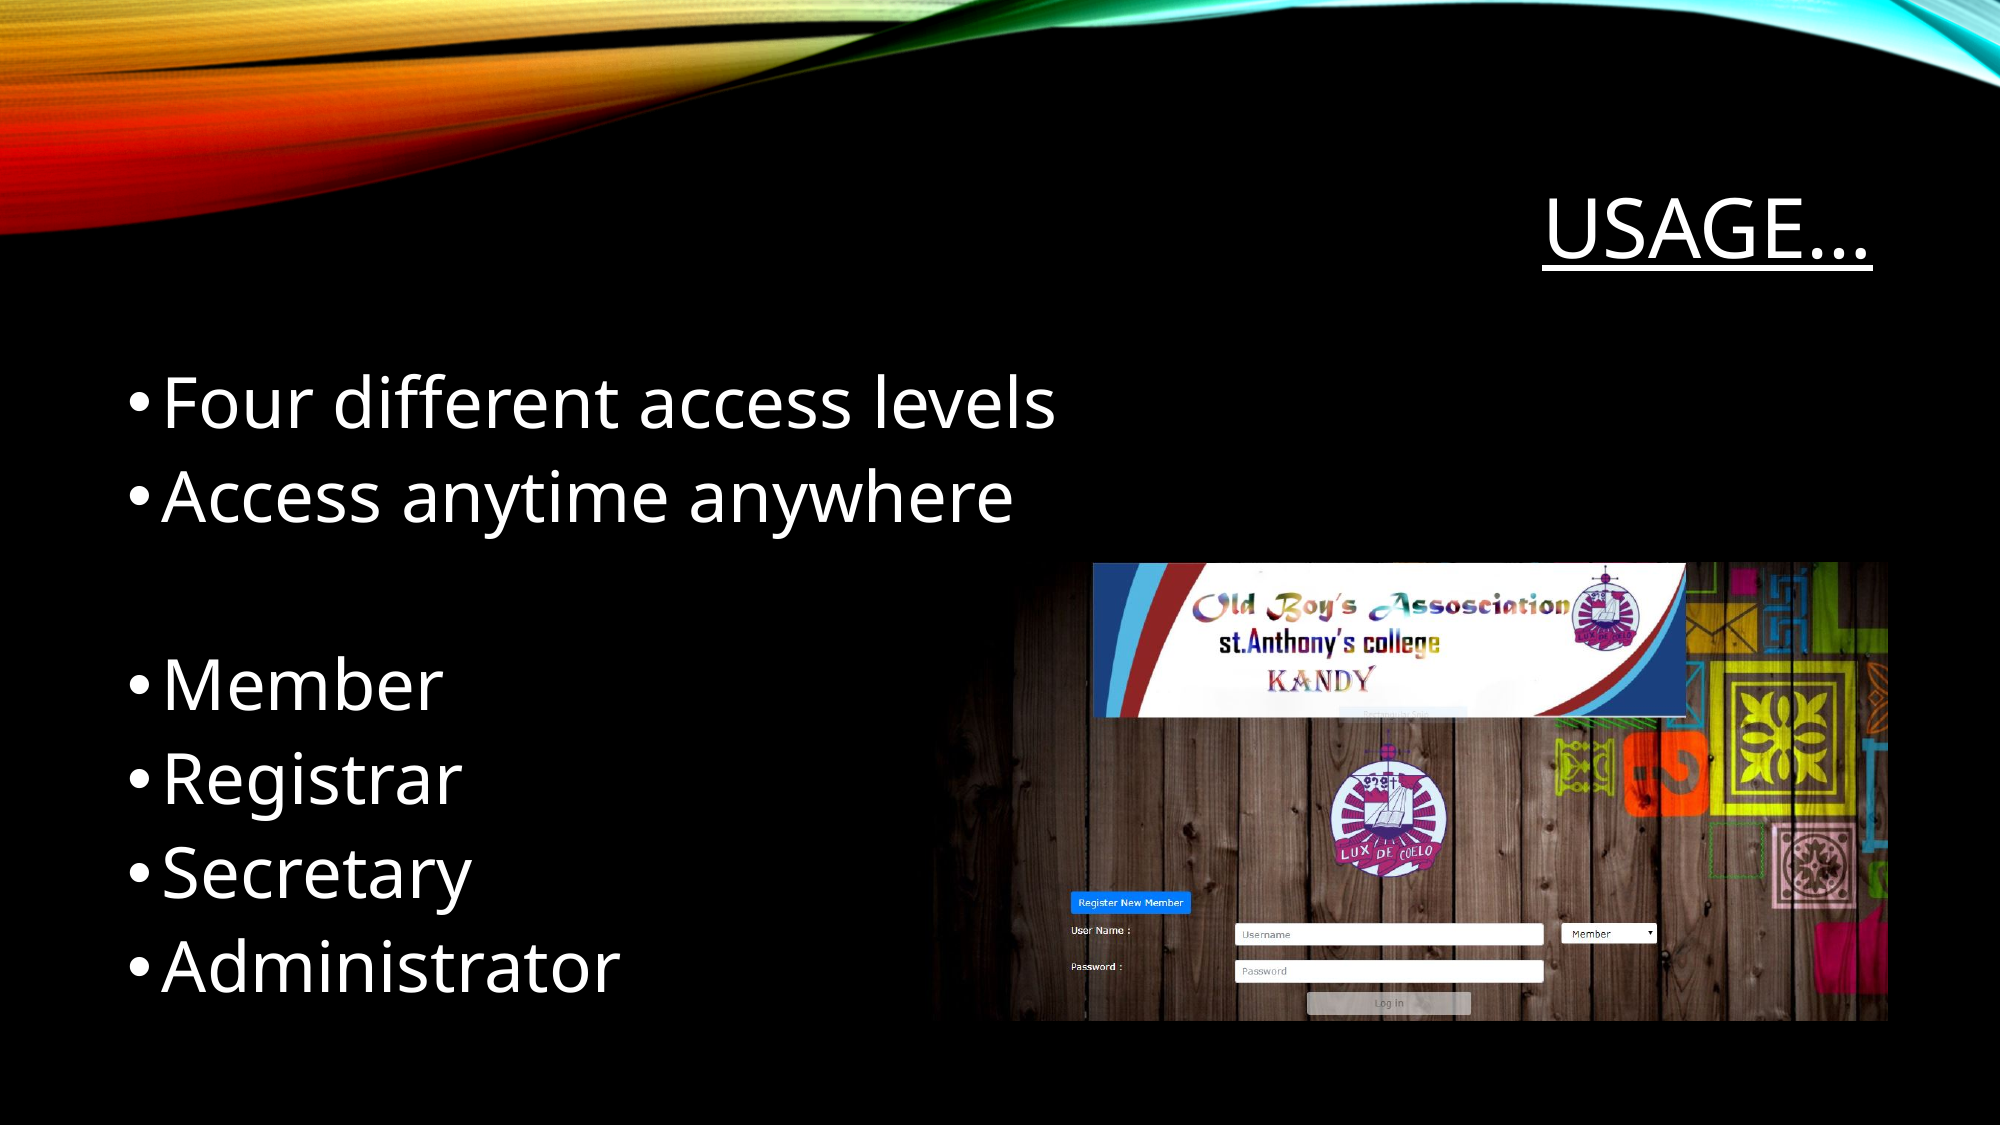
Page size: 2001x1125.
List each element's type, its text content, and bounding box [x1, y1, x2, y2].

title Usage… [474, 125, 1888, 338]
list Four different access levels Access anytime anywhere Member Registrar Secretary Administrator [112, 360, 1888, 1021]
picture [0, 0, 2000, 237]
picture [889, 562, 1888, 1021]
